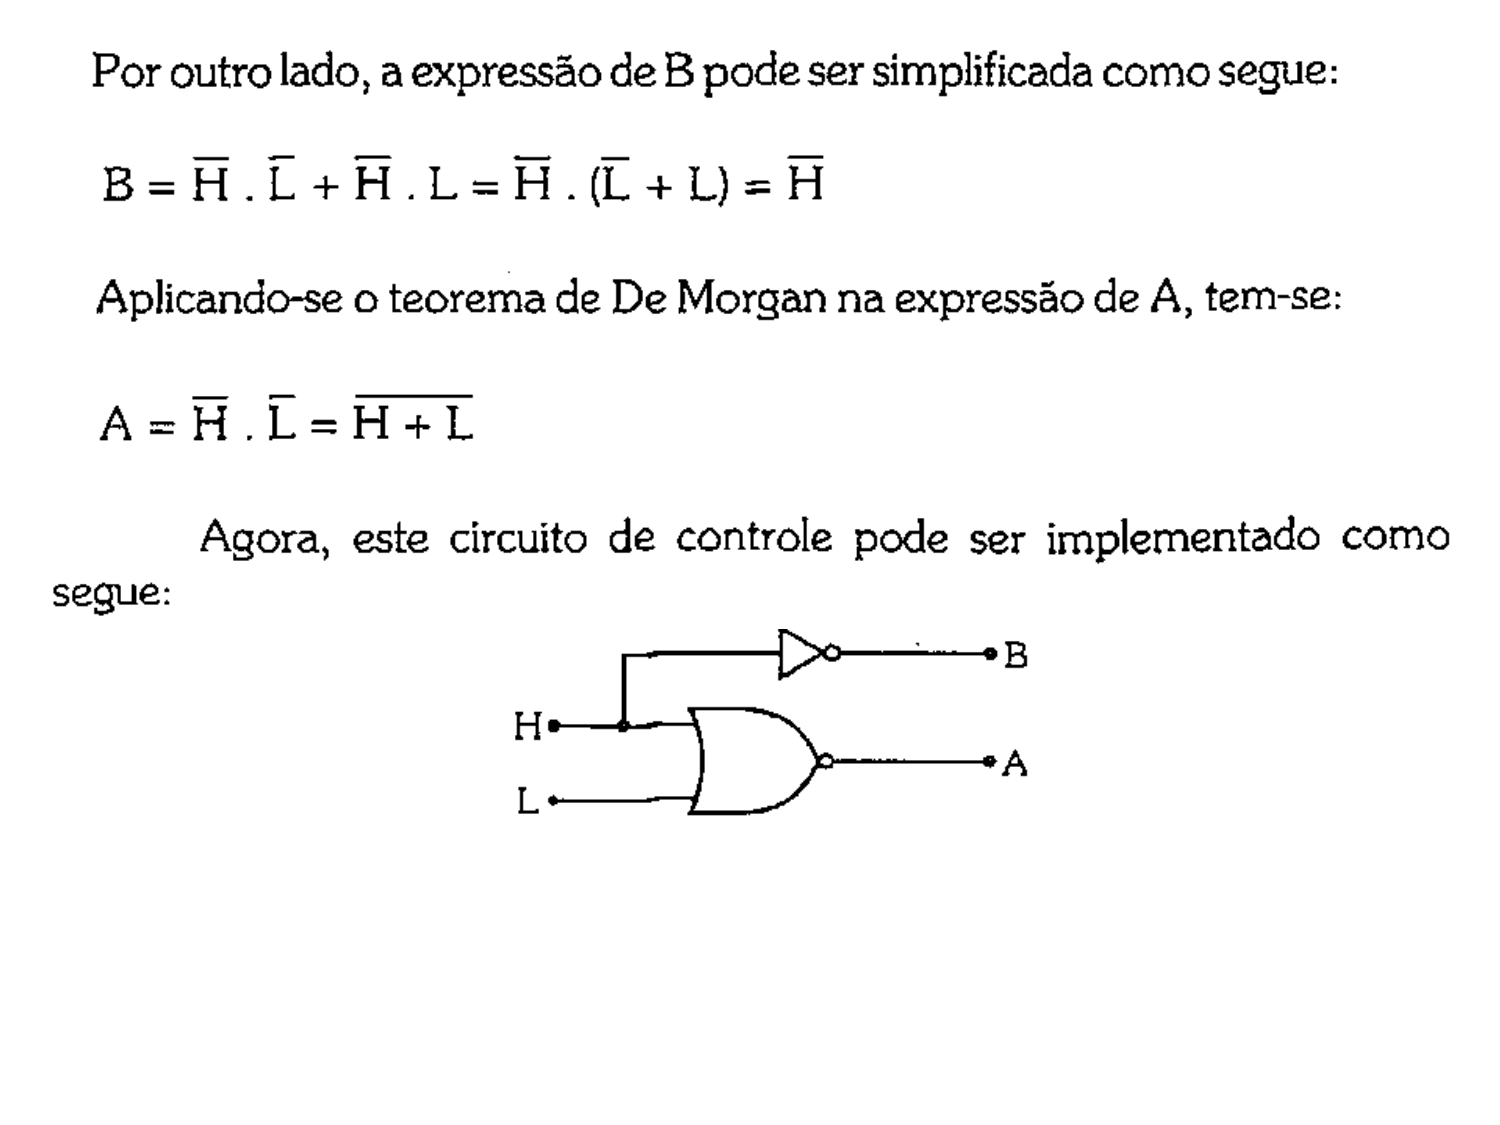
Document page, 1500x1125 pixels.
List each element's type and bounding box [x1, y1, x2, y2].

picture [76, 30, 1357, 118]
picture [83, 266, 1350, 326]
picture [78, 136, 847, 235]
picture [45, 495, 1455, 840]
picture [83, 373, 517, 473]
